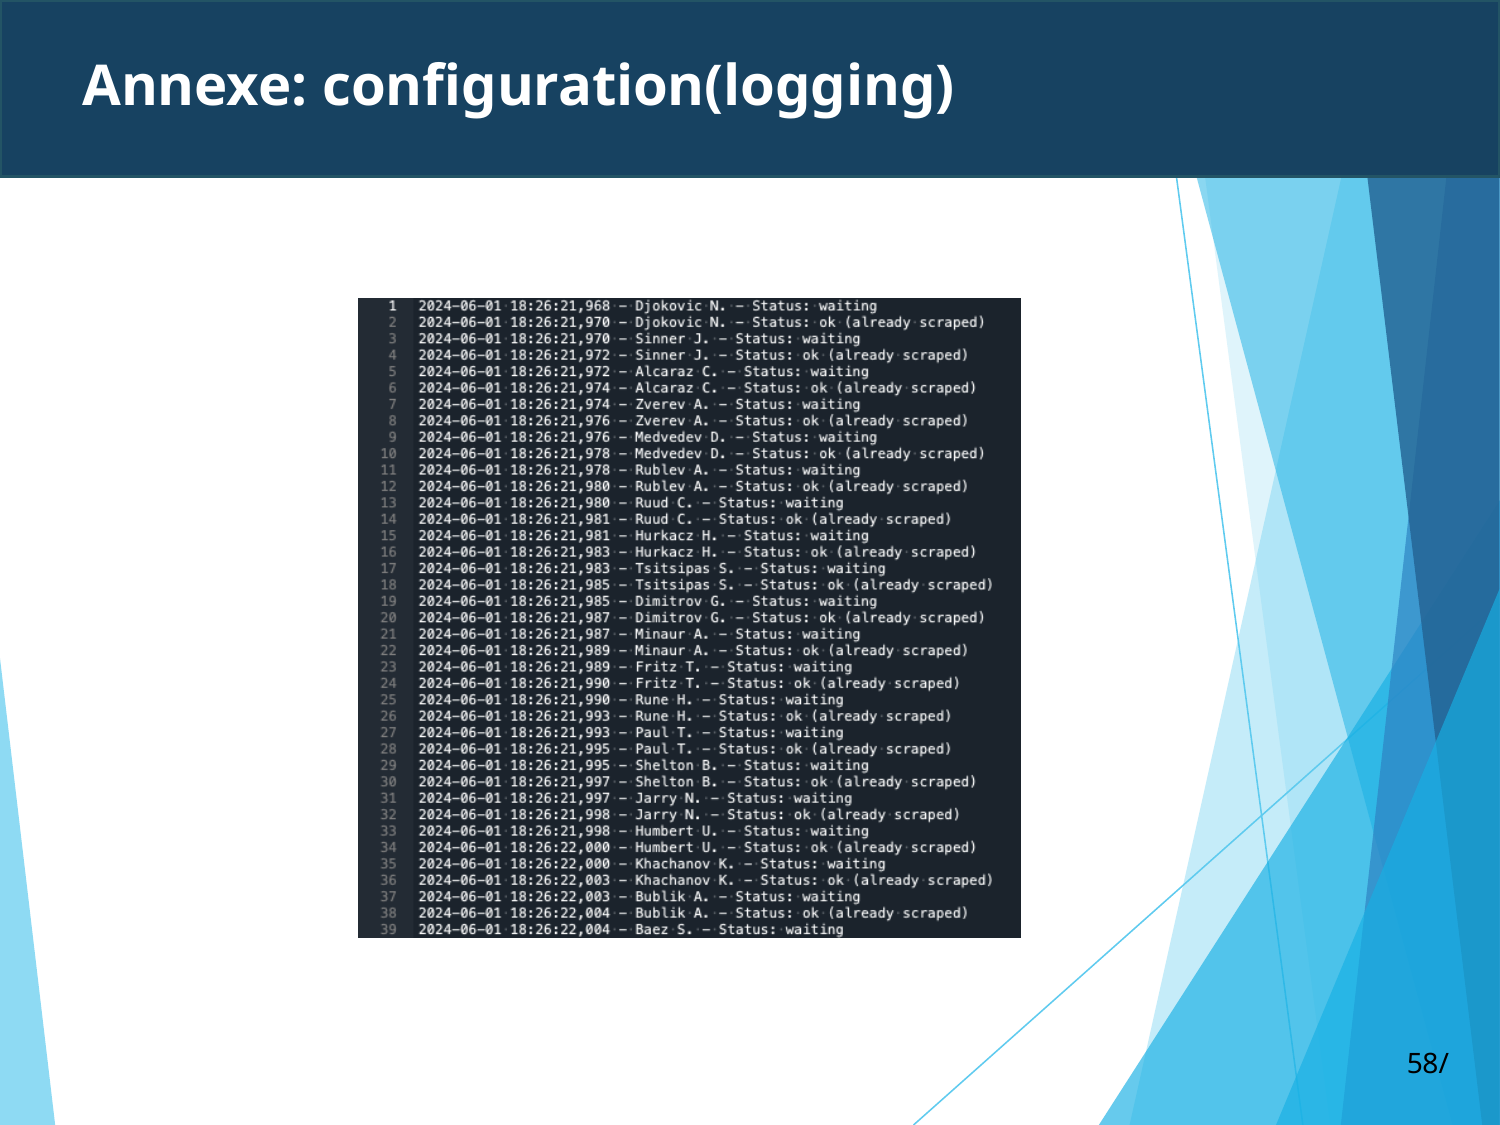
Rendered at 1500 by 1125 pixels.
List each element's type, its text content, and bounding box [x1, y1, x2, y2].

text_box Annexe: configuration(logging) [37, 37, 1074, 117]
picture [358, 298, 1021, 938]
slide_number 58/ [1387, 1050, 1478, 1125]
